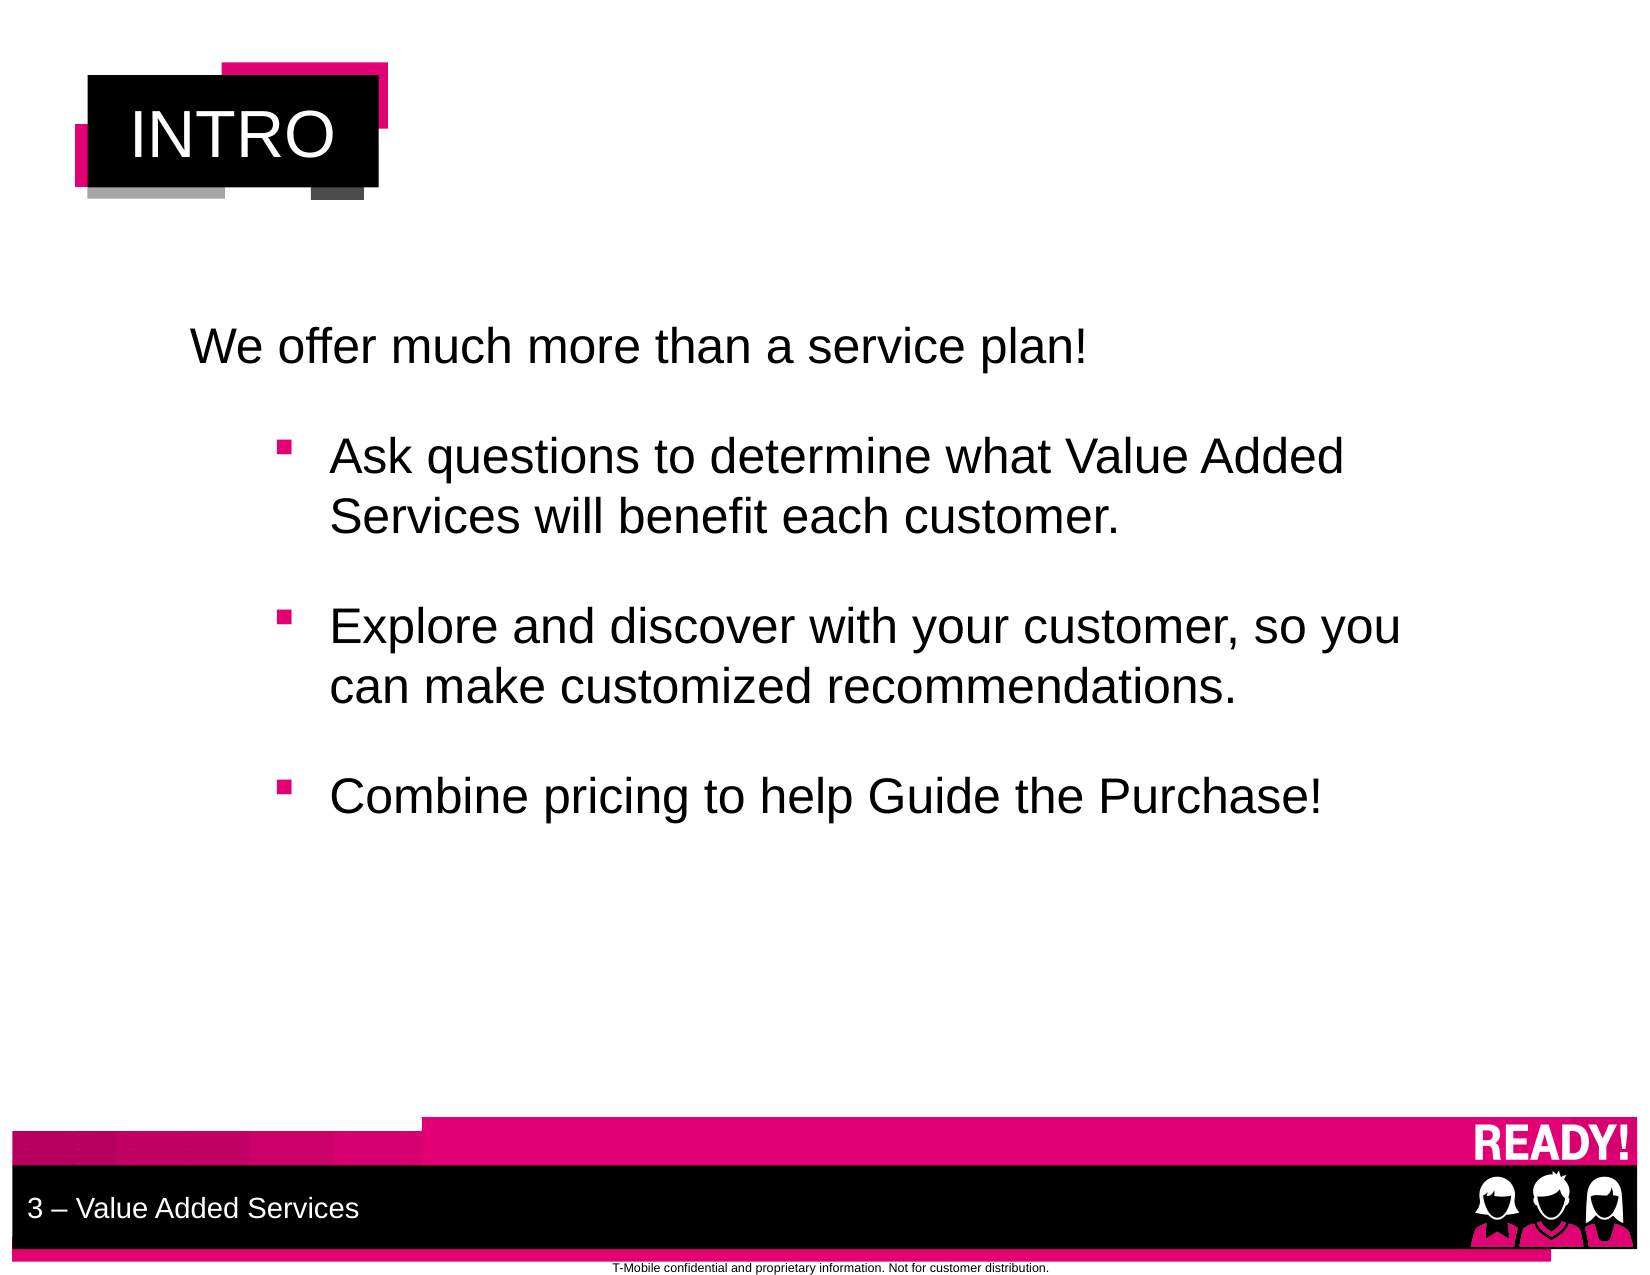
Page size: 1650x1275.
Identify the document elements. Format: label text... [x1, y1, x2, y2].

text_box We offer much more than a service plan! Ask questions to determine what Value Added Services will benefit each customer. Explore and discover with your customer, so you can make customized recommendations. Combine pricing to help Guide the Purchase! [174, 306, 1459, 942]
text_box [12, 1104, 1646, 1275]
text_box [74, 62, 389, 201]
